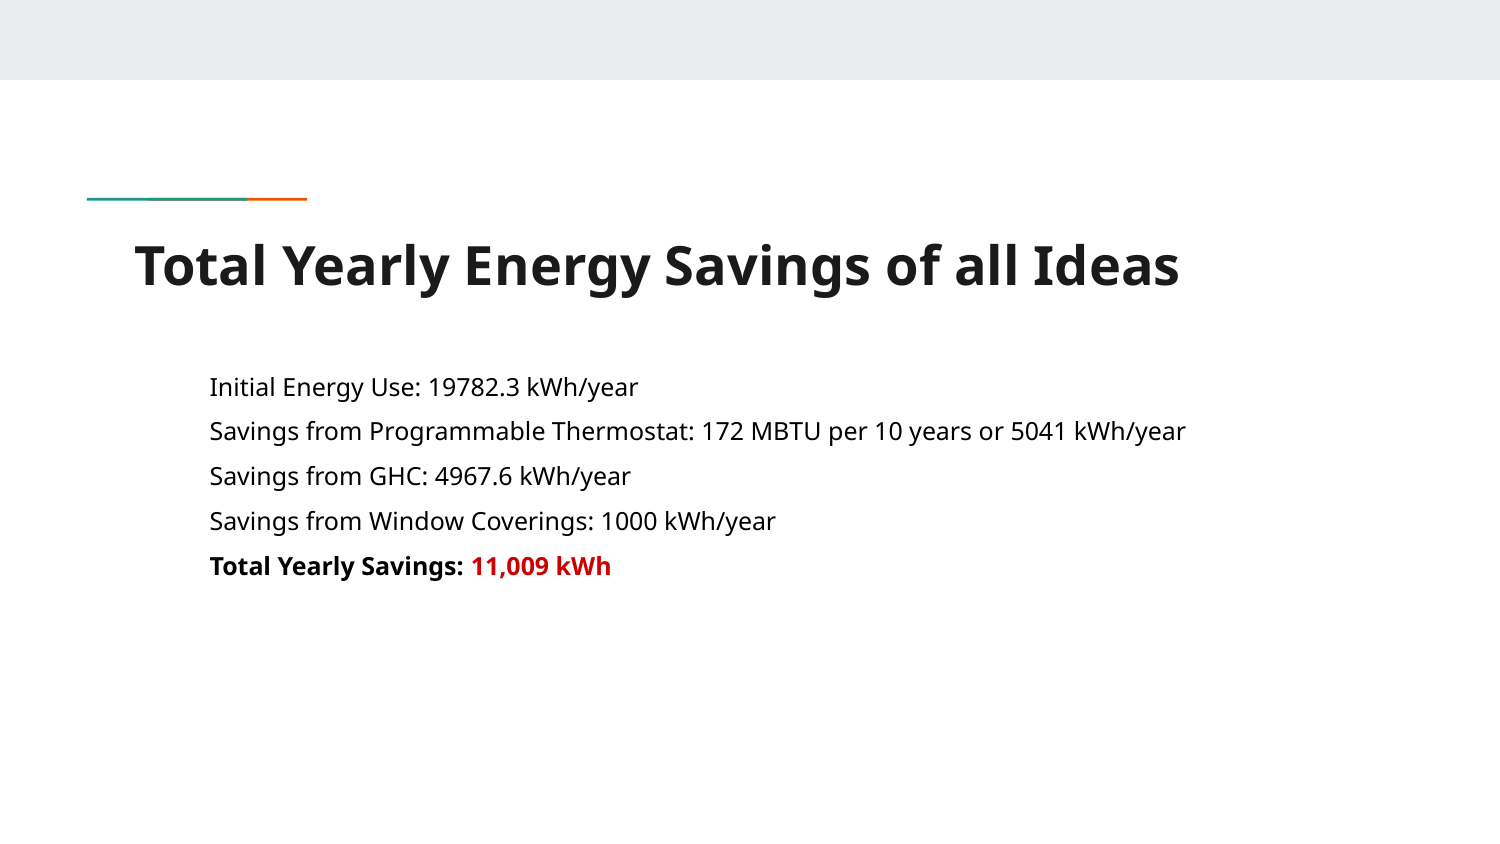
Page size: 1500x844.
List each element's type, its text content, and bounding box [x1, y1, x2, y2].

title Total Yearly Energy Savings of all Ideas [119, 216, 1381, 305]
list Initial Energy Use: 19782.3 kWh/year Savings from Programmable Thermostat: 172 MBTU per 10 years or 5041 kWh/year Savings from GHC: 4967.6 kWh/year Savings from Window Coverings: 1000 kWh/year Total Yearly Savings: 11,009 kWh [119, 341, 1381, 712]
